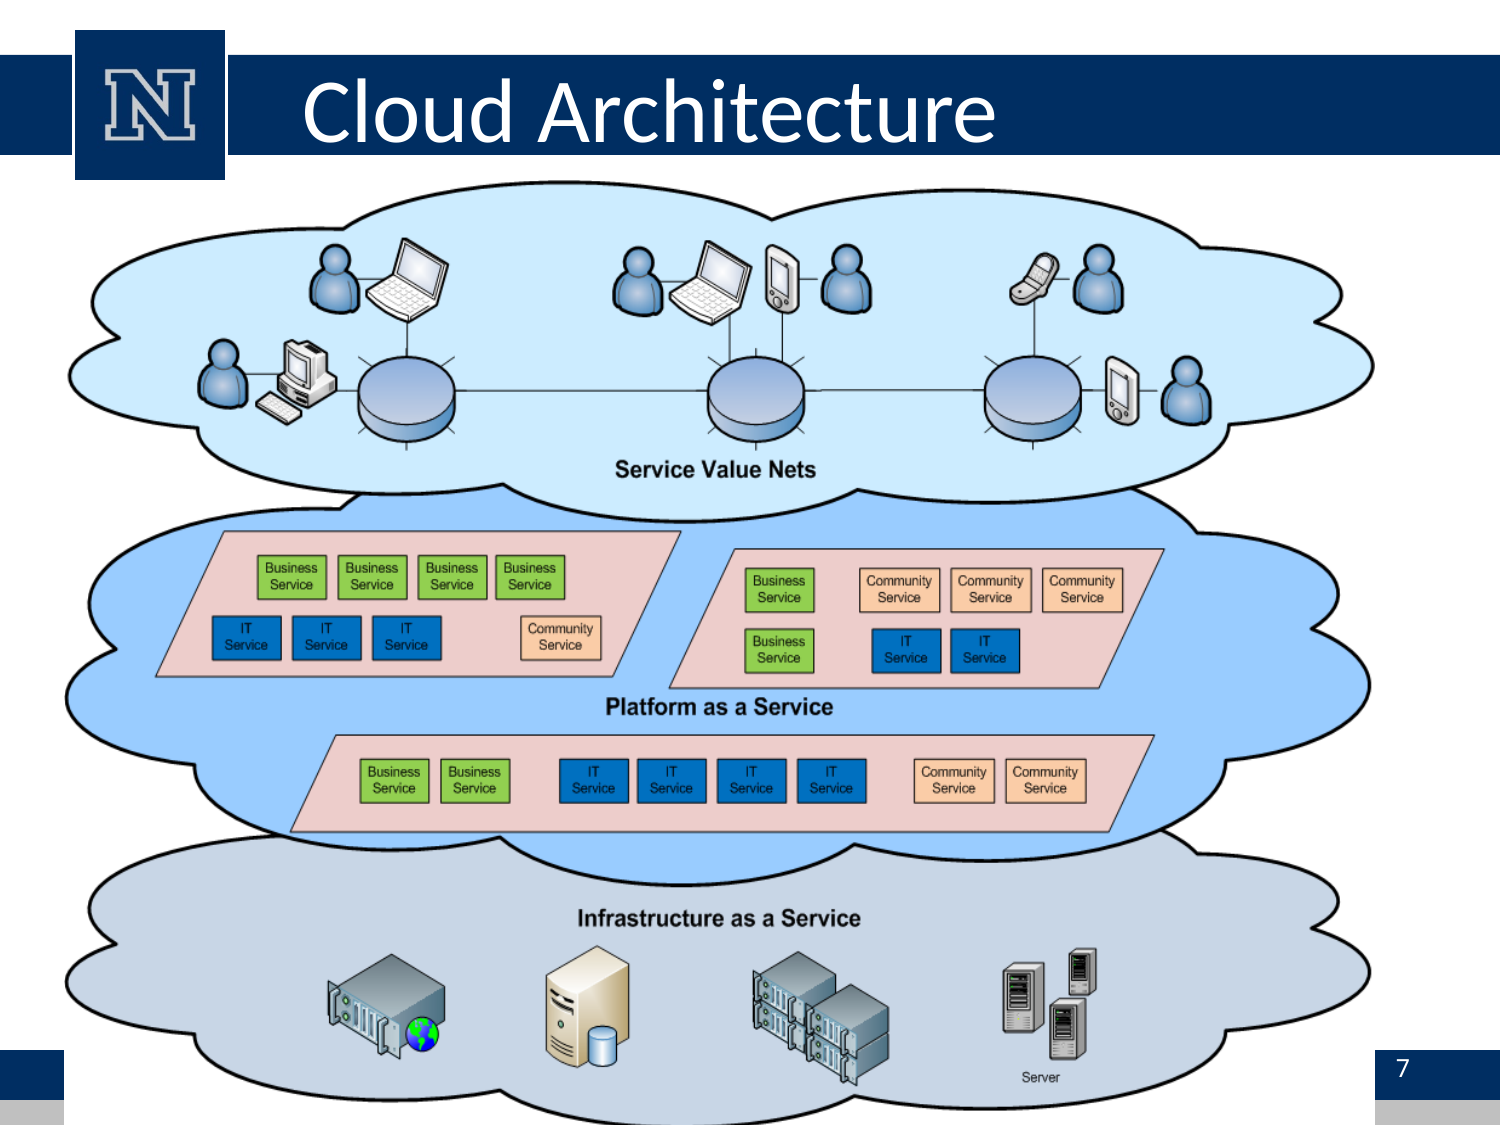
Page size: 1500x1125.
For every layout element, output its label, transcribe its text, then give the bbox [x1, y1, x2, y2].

text_box 7 [1380, 1040, 1425, 1100]
title Cloud Architecture [287, 12, 1475, 200]
picture [64, 30, 1375, 1125]
